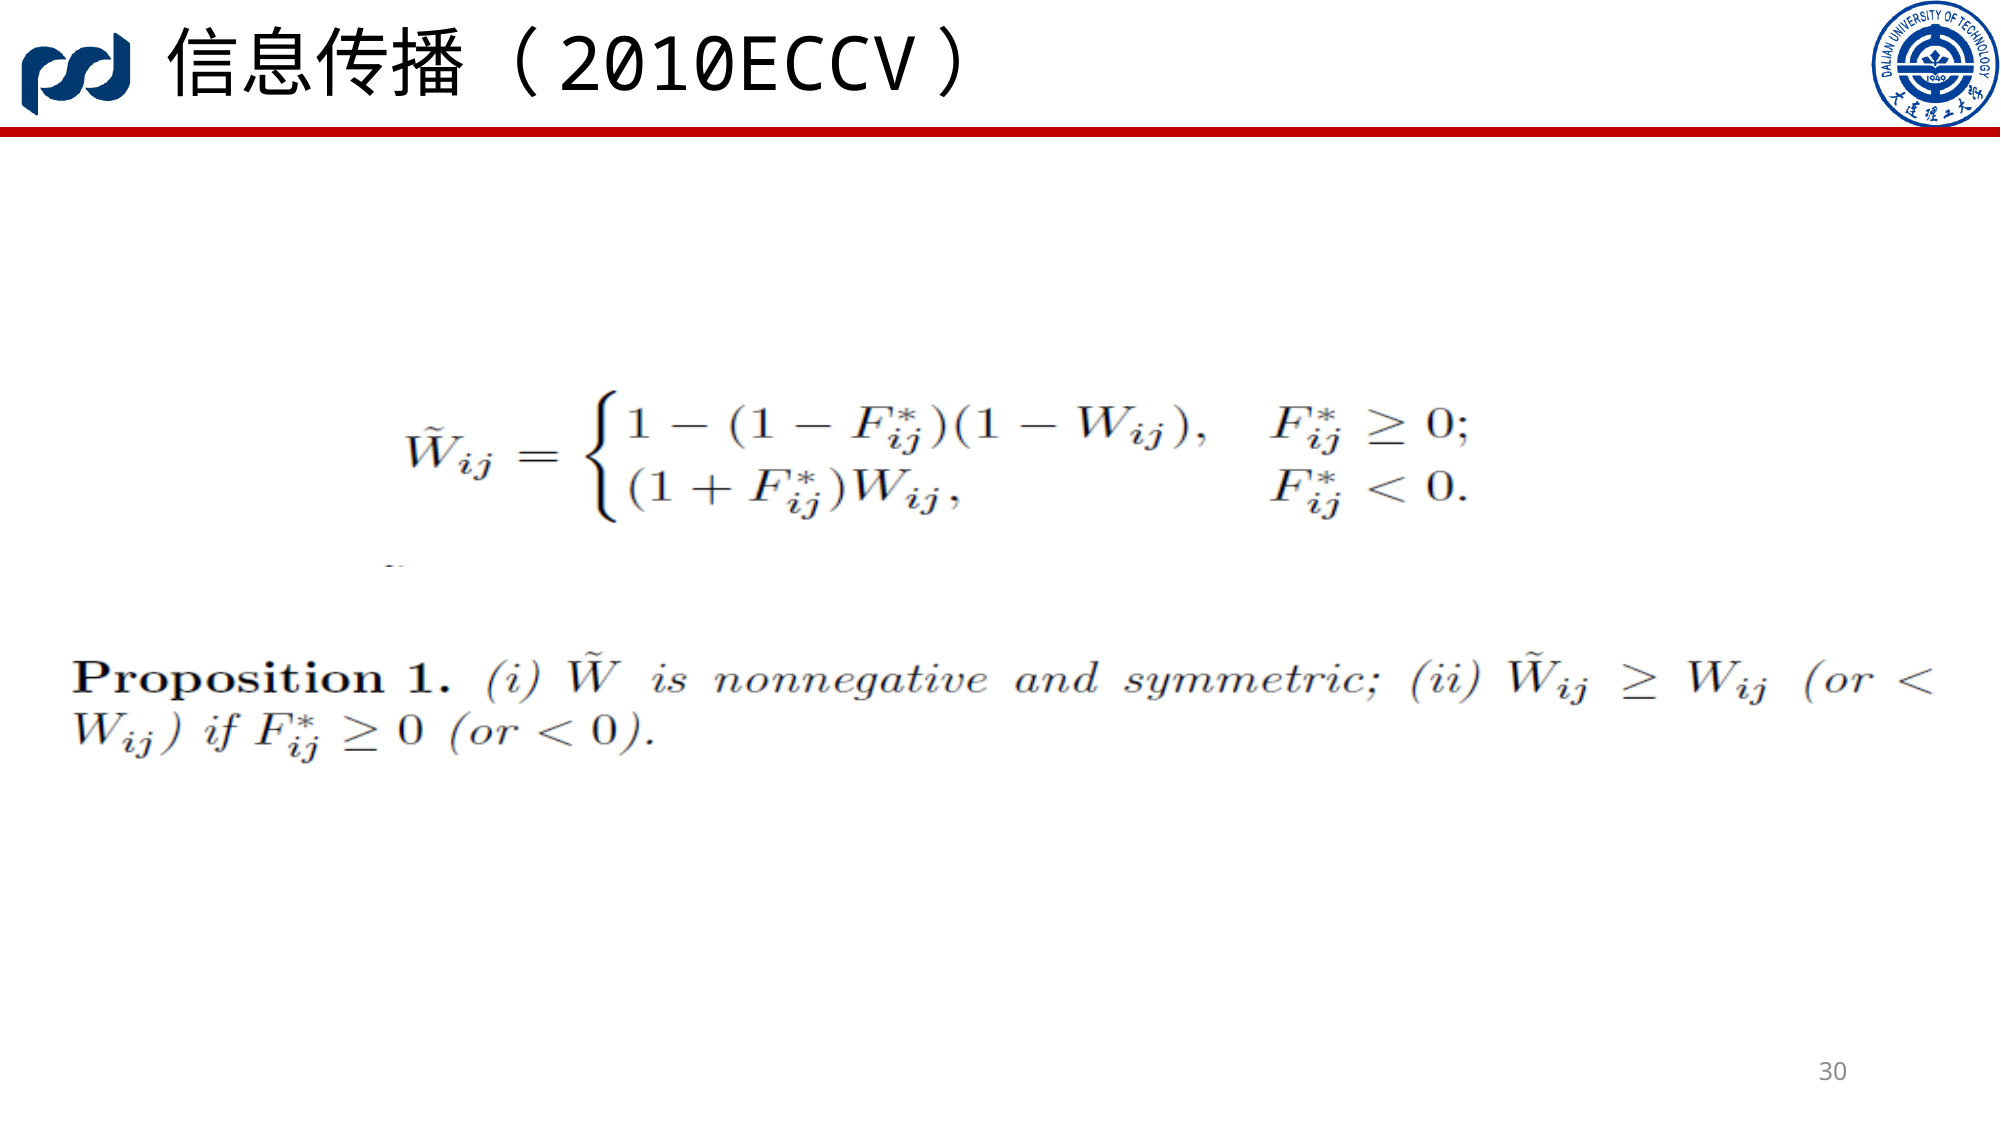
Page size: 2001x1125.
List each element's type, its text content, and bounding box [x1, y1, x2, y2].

slide_number 30 [1412, 1042, 1863, 1103]
picture [12, 11, 150, 122]
picture [54, 633, 1972, 773]
title 信息传播（2010ECCV） [150, 15, 1327, 118]
picture [1871, 0, 2001, 128]
picture [370, 361, 1558, 567]
